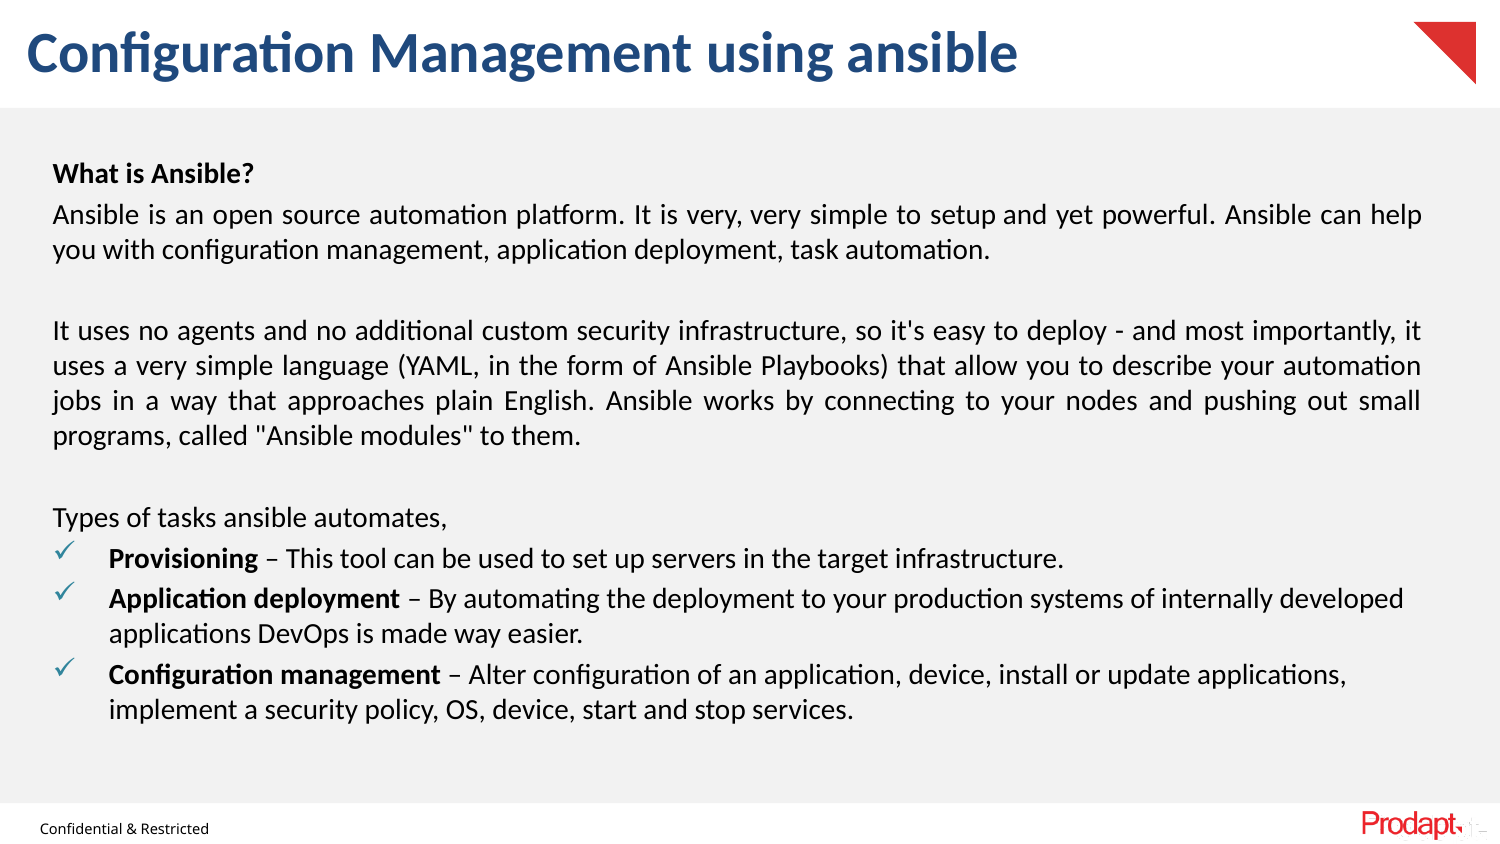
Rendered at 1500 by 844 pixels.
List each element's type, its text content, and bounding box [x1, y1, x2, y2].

title Configuration Management using ansible [12, 0, 1425, 108]
list What is Ansible? Ansible is an open source automation platform. It is very, very simple to setup and yet powerful. Ansible can help you with configuration management, application deployment, task automation. It uses no agents and no additional custom security infrastructure, so it's easy to deploy - and most importantly, it uses a very simple language (YAML, in the form of Ansible Playbooks) that allow you to describe your automation jobs in a way that approaches plain English. Ansible works by connecting to your nodes and pushing out small programs, called "Ansible modules" to them. Types of tasks ansible automates, Provisioning – This tool can be used to set up servers in the target infrastructure. Application deployment – By automating the deployment to your production systems of internally developed applications DevOps is made way easier. Configuration management – Alter configuration of an application, device, install or update applications, implement a security policy, OS, device, start and stop services. [37, 146, 1438, 747]
picture [1360, 809, 1487, 844]
